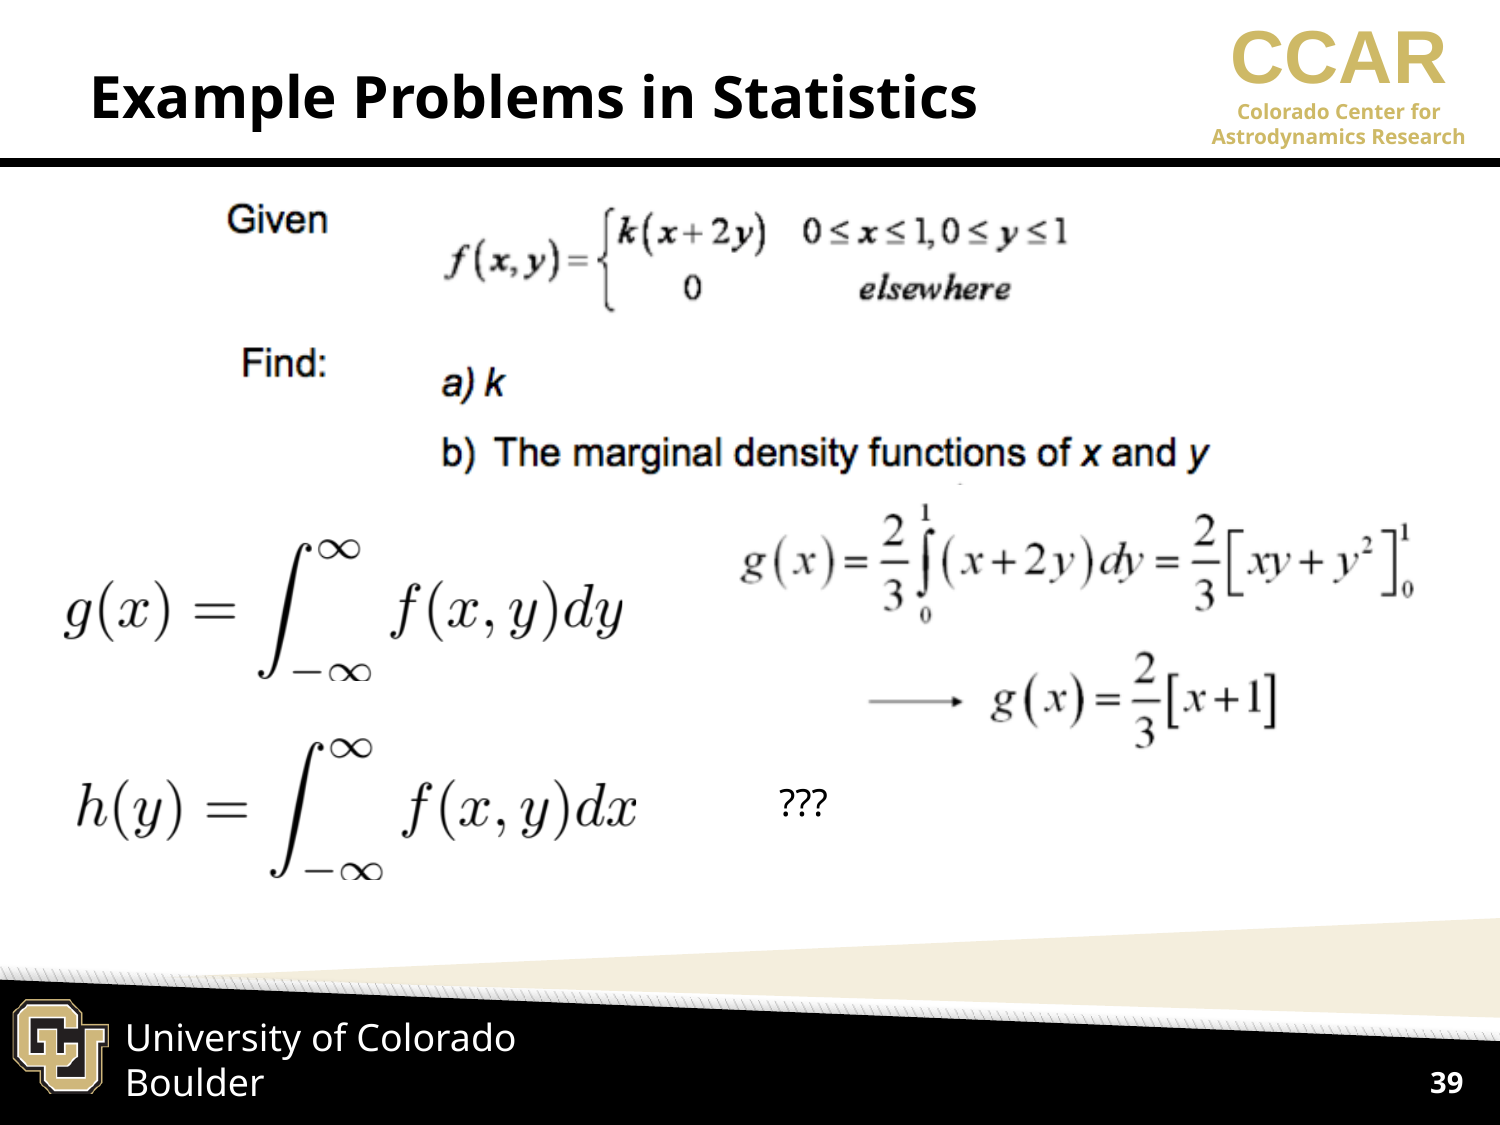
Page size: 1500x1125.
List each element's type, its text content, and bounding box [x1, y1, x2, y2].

title Example Problems in Statistics [75, 37, 1200, 138]
picture [75, 737, 637, 880]
picture [63, 538, 623, 681]
picture [217, 184, 1500, 780]
text_box ??? [764, 790, 843, 832]
slide_number 39 [1404, 1051, 1479, 1112]
